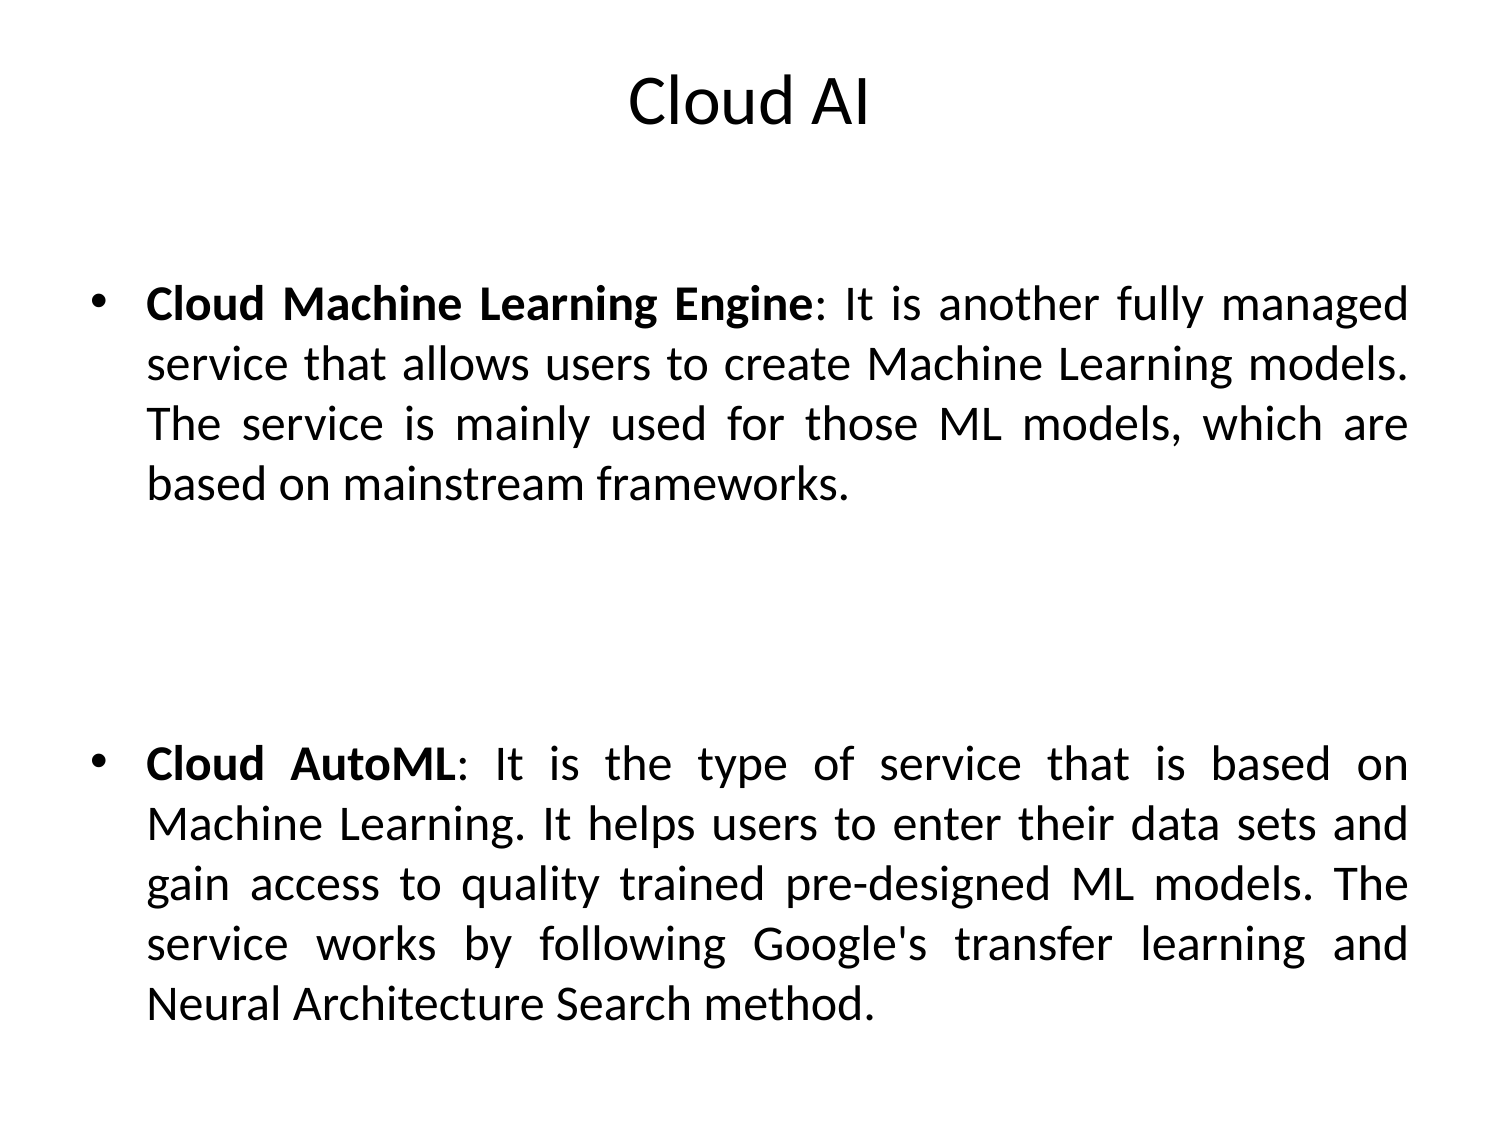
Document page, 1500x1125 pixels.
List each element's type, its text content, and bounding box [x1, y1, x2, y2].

title Cloud AI [75, 45, 1425, 233]
list Cloud Machine Learning Engine: It is another fully managed service that allows users to create Machine Learning models. The service is mainly used for those ML models, which are based on mainstream frameworks. Cloud AutoML: It is the type of service that is based on Machine Learning. It helps users to enter their data sets and gain access to quality trained pre-designed ML models. The service works by following Google's transfer learning and Neural Architecture Search method. [75, 262, 1425, 1005]
